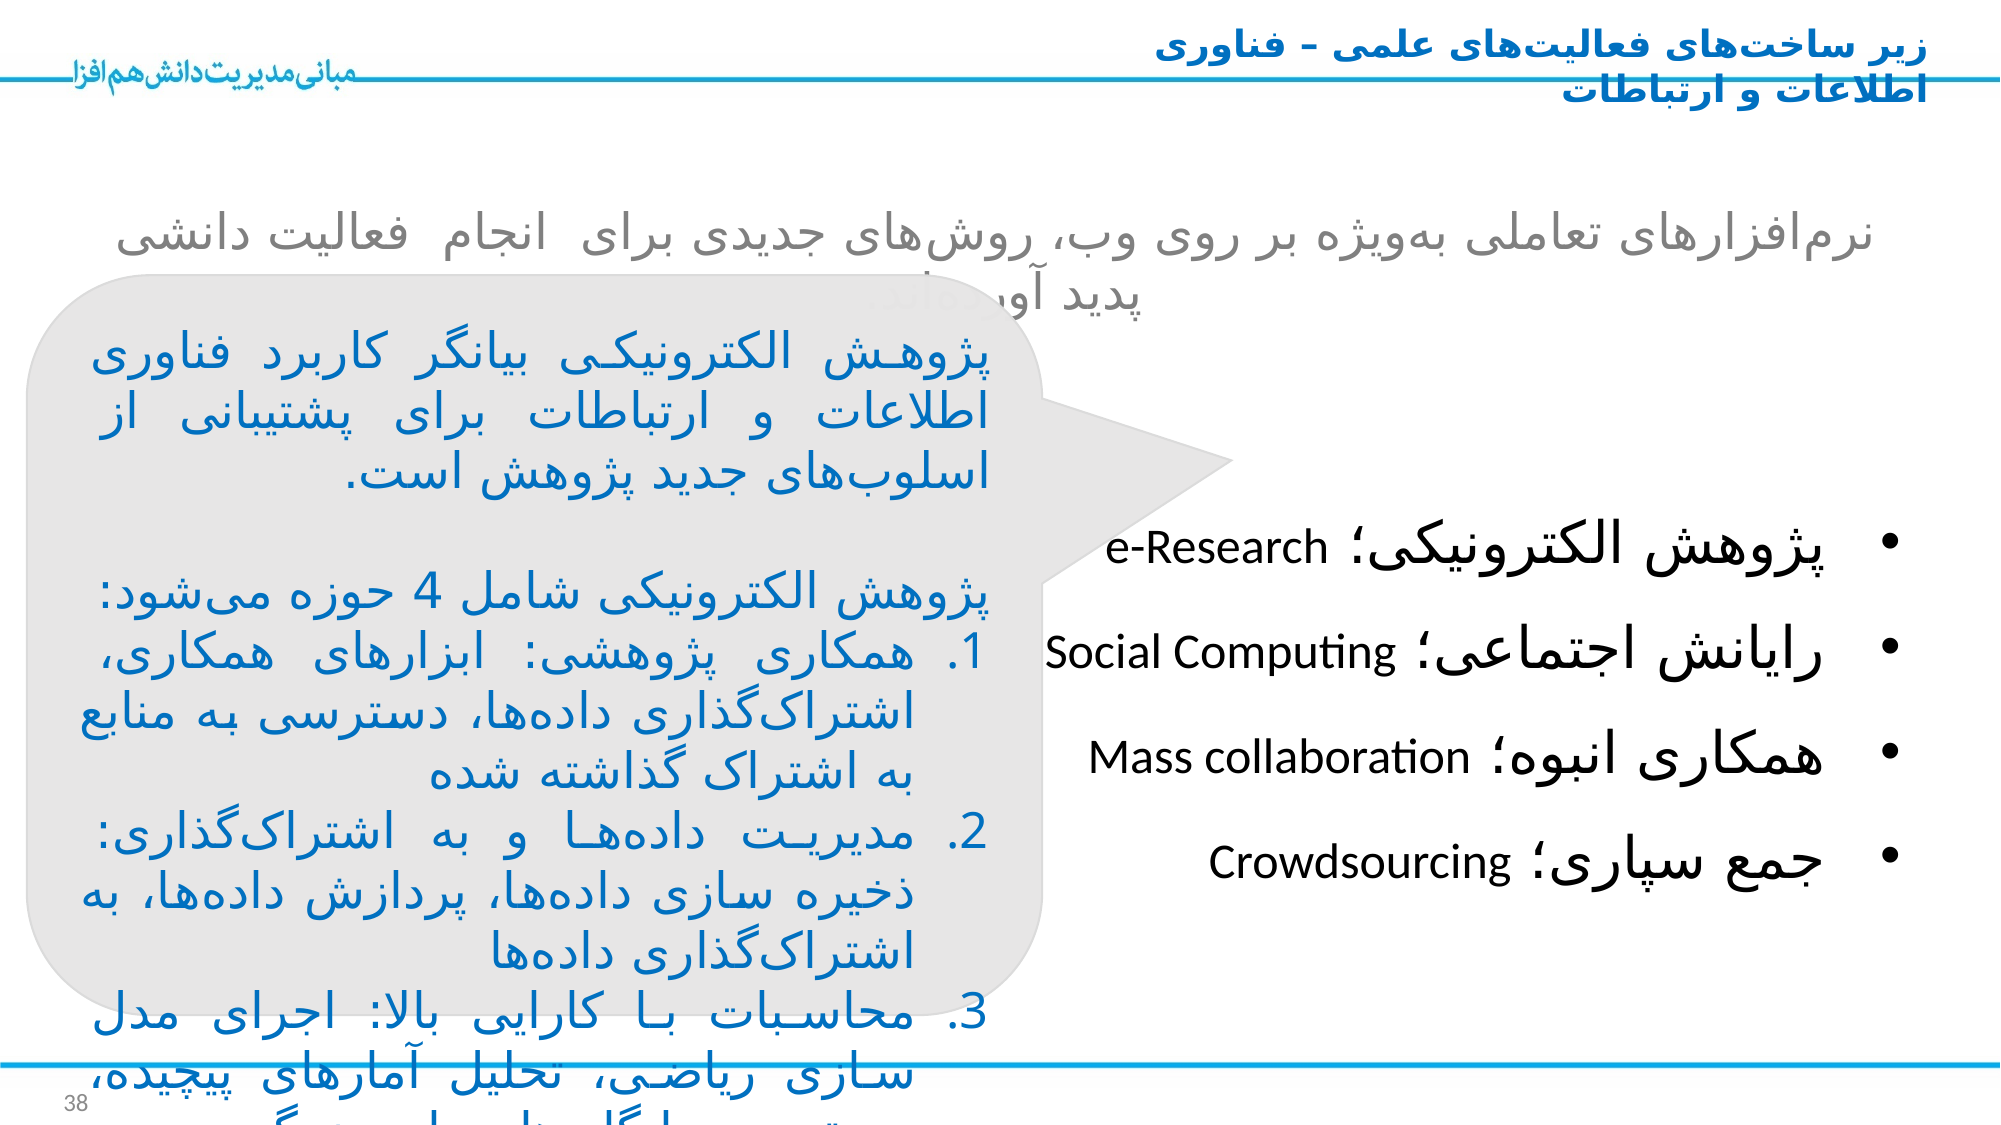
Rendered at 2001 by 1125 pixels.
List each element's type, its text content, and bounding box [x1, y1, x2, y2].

text_box زیر ساخت‌های فعالیت‌های علمی – فناوری اطلاعات و ارتباطات [999, 98, 1944, 118]
text_box پژوهش الکترونیکی بیانگر کاربرد فناوری اطلاعات و ارتباطات برای پشتیبانی از اسلوب‌های جدید پژوهش است. پژوهش الکترونیکی شامل 4 حوزه می‌شود: همکاری پژوهشی: ابزارهای همکاری، اشتراک‌گذاری داده‌ها، دسترسی به منابع به اشتراک گذاشته شده مدیریت داده‌ها و به اشتراک‌گذاری: ذخیره سازی داده‌ها، پردازش داده‌ها، به اشتراک‌گذاری داده‌ها محاسبات با کارایی بالا: اجرای مدل سازی ریاضی، تحلیل آمارهای پیچیده، جستجو در پایگاه های داده بزرگ بصری سازی و لمسی کردن [25, 274, 1234, 1017]
slide_number 38 [47, 1088, 104, 1125]
text_box نرم‌افزارهای تعاملی به‌ویژه بر روی وب، روش‌های جدیدی برای انجام فعالیت دانشی پدید آورده‌اند. پژوهش الکترونیکی؛ e-Research رایانش اجتماعی؛ Social Computing همکاری انبوه؛ Mass collaboration جمع سپاری؛ Crowdsourcing [75, 132, 1916, 943]
text_box زیر ساخت‌های فعالیت‌های علمی – فناوری اطلاعات و ارتباطات [999, 12, 1944, 53]
picture [0, 1055, 2000, 1088]
picture [0, 53, 2000, 98]
